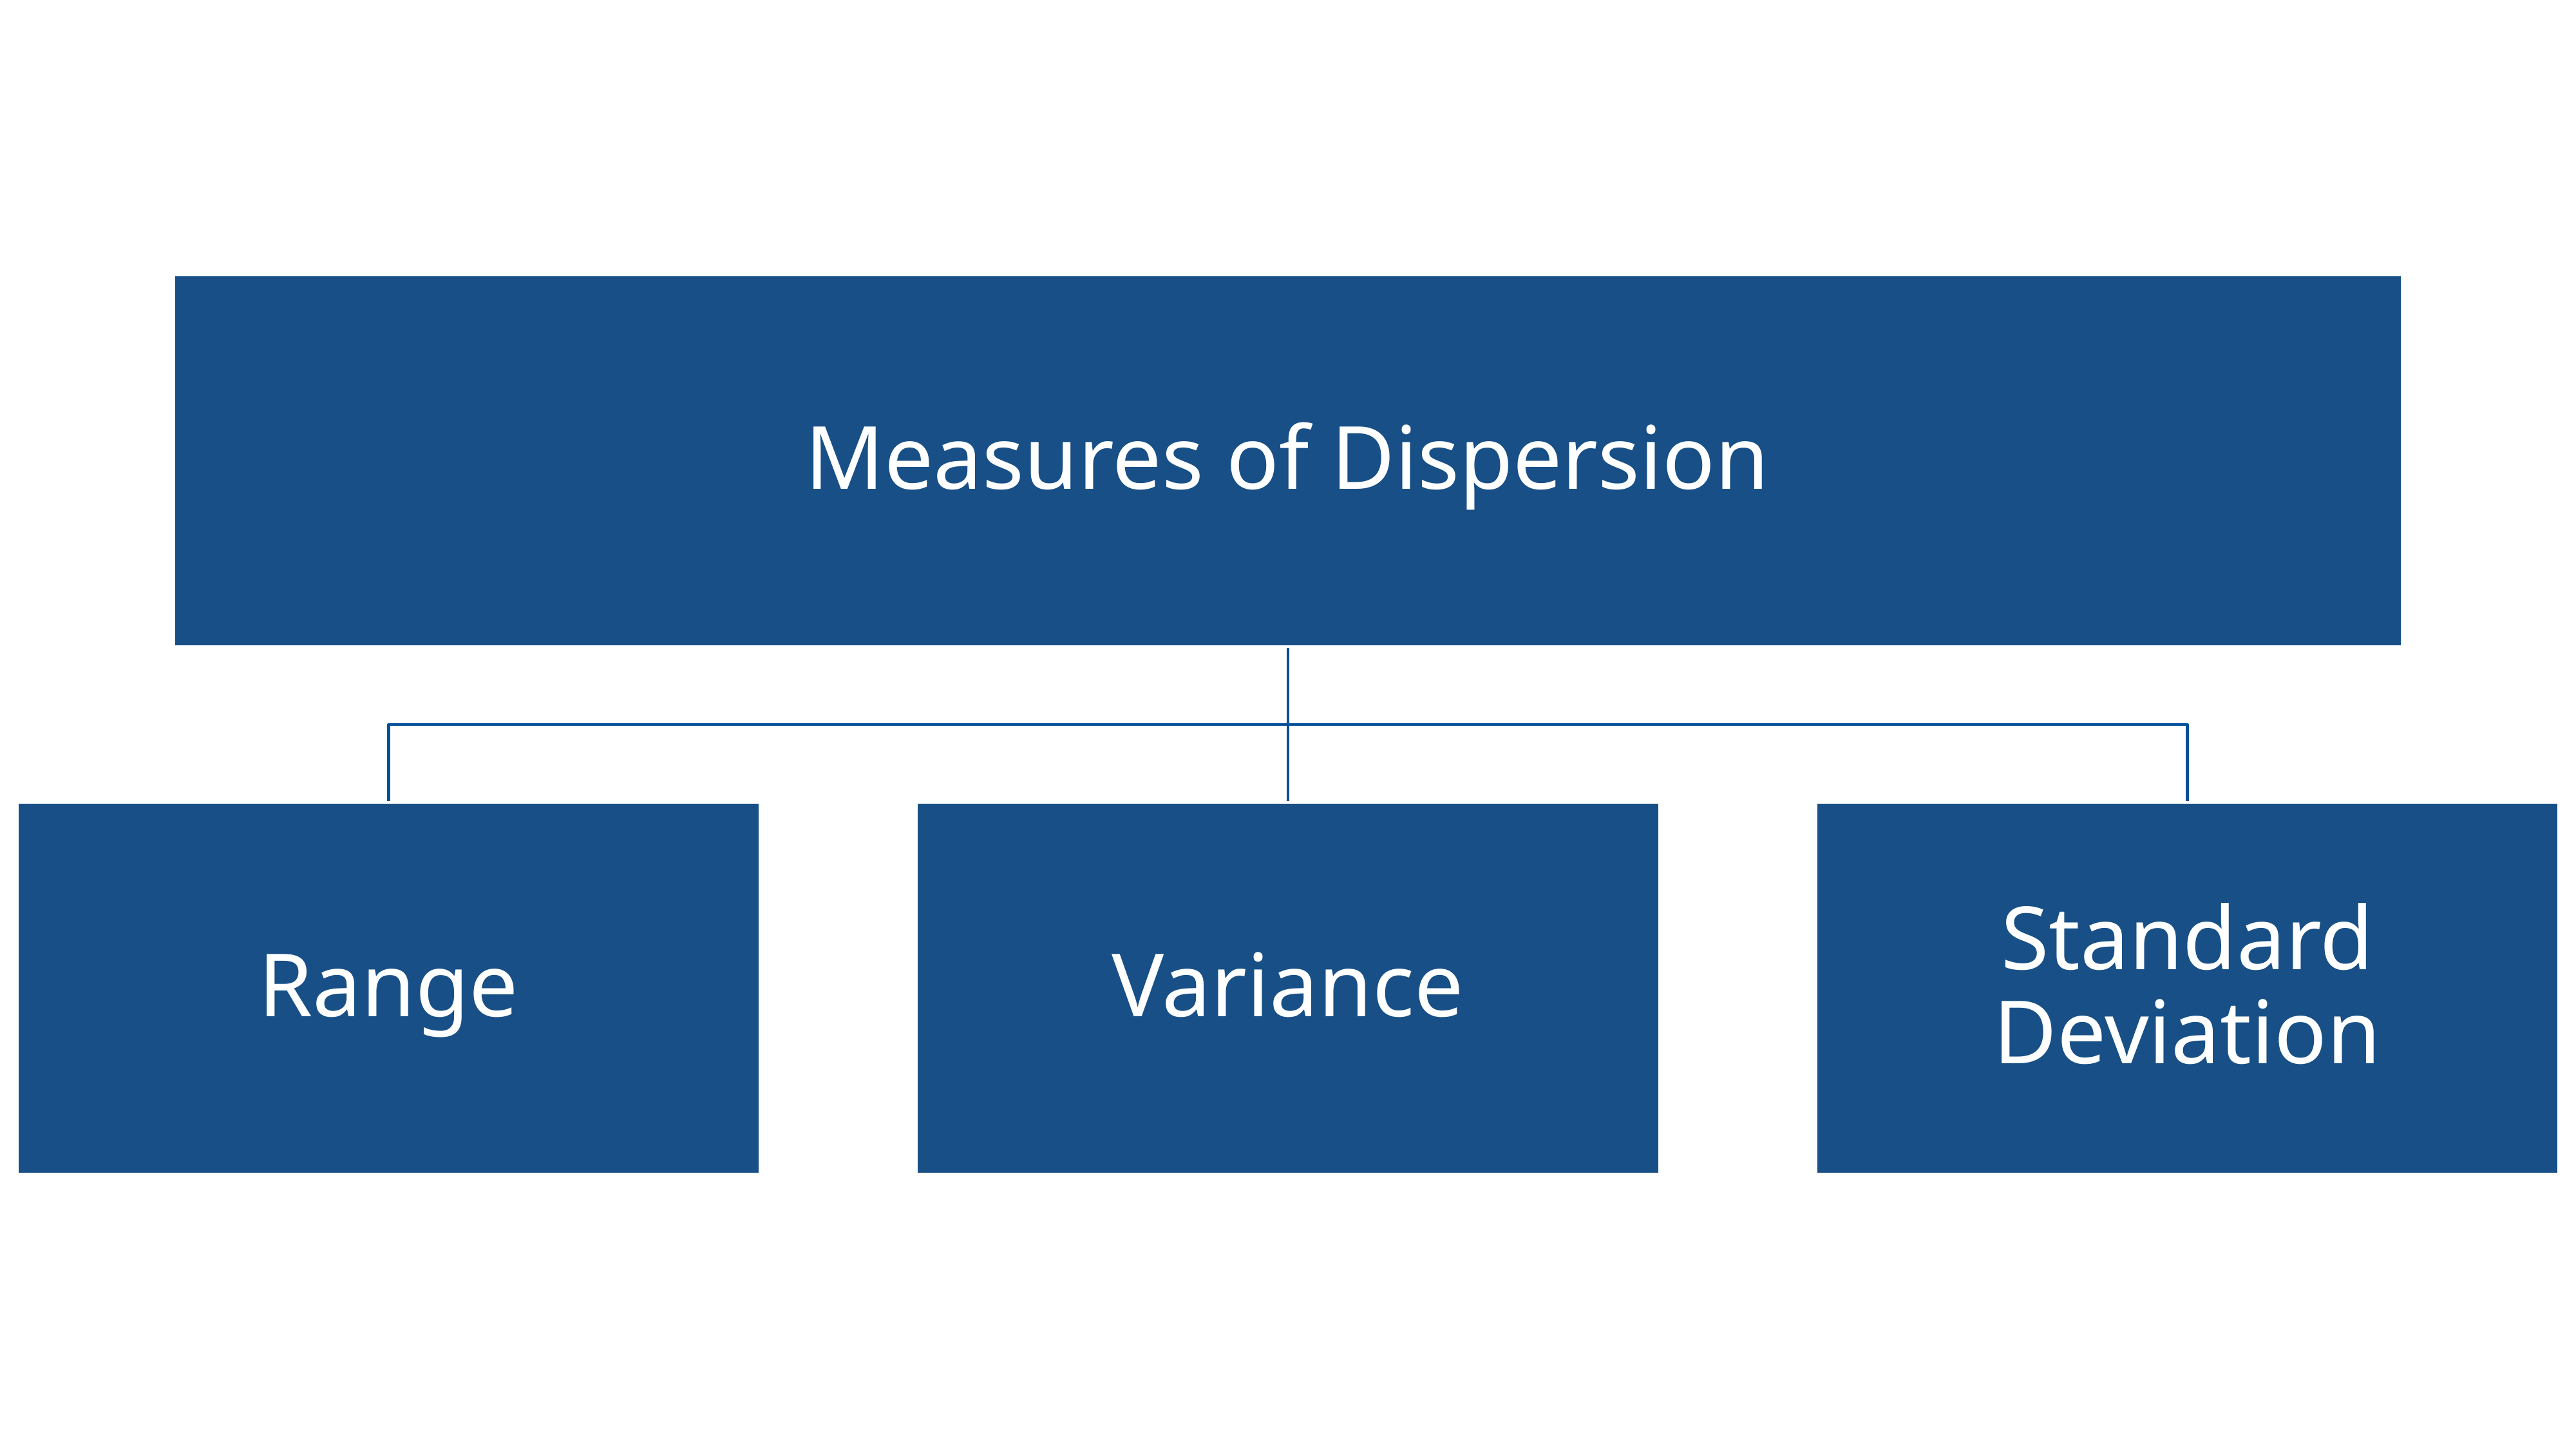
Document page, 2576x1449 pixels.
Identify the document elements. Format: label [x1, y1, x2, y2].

text_box [16, 11, 2560, 1438]
